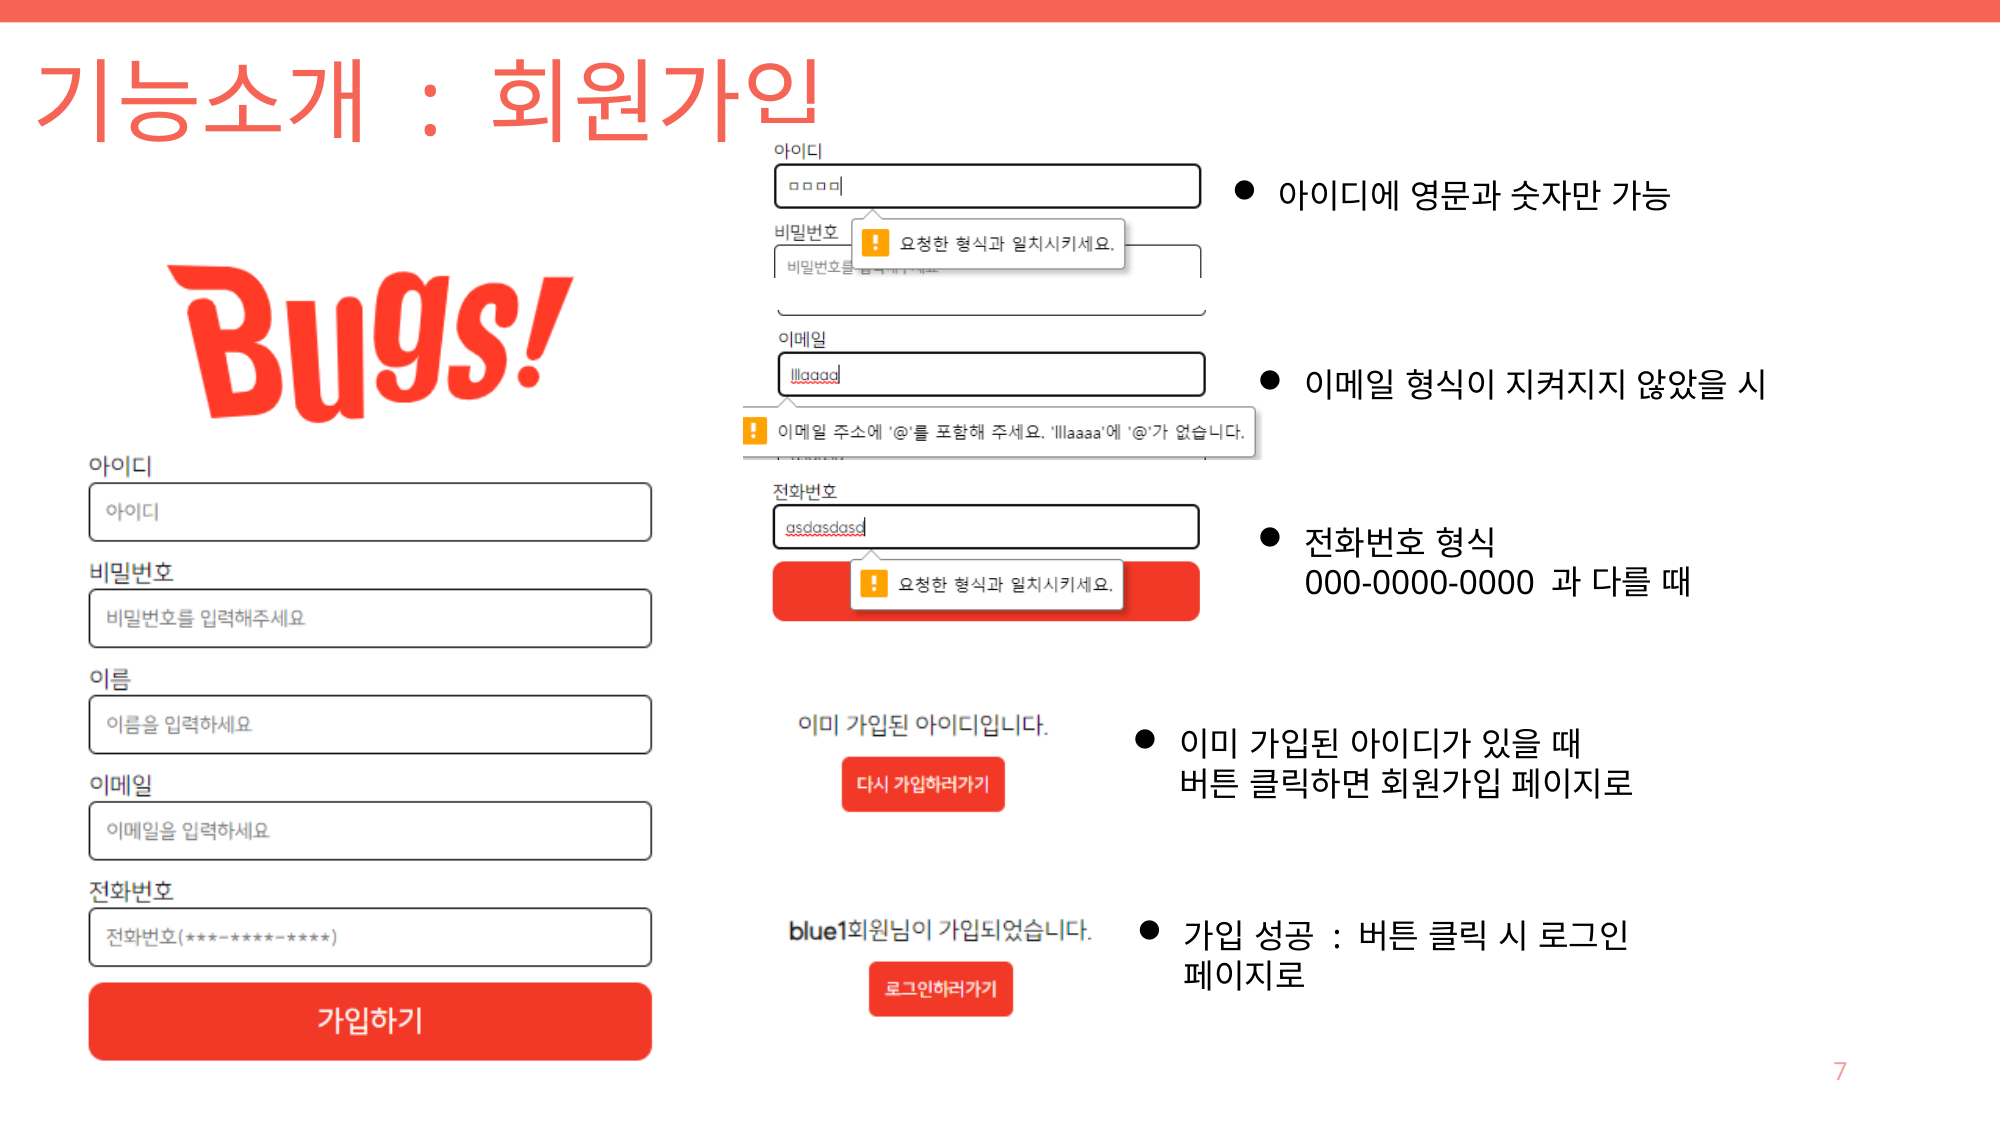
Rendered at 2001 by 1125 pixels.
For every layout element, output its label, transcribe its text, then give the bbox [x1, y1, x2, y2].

picture [756, 650, 1093, 850]
picture [17, 123, 1263, 1125]
text_box 아이디에 영문과 숫자만 가능 [1243, 167, 1780, 222]
text_box 이메일 형식이 지켜지지 않았을 시 [1263, 357, 1805, 412]
title 기능소개 : 회원가입 [17, 0, 1743, 195]
text_box 전화번호 형식 000-0000-0000 과 다를 때 [1251, 514, 1805, 610]
text_box 가입 성공 : 버튼 클릭 시 로그인 페이지로 [1123, 907, 1743, 1003]
text_box 이미 가입된 아이디가 있을 때 버튼 클릭하면 회원가입 페이지로 [1117, 716, 1680, 811]
picture [755, 473, 1251, 638]
picture [755, 866, 1123, 1053]
slide_number 7 [1412, 1042, 1863, 1103]
